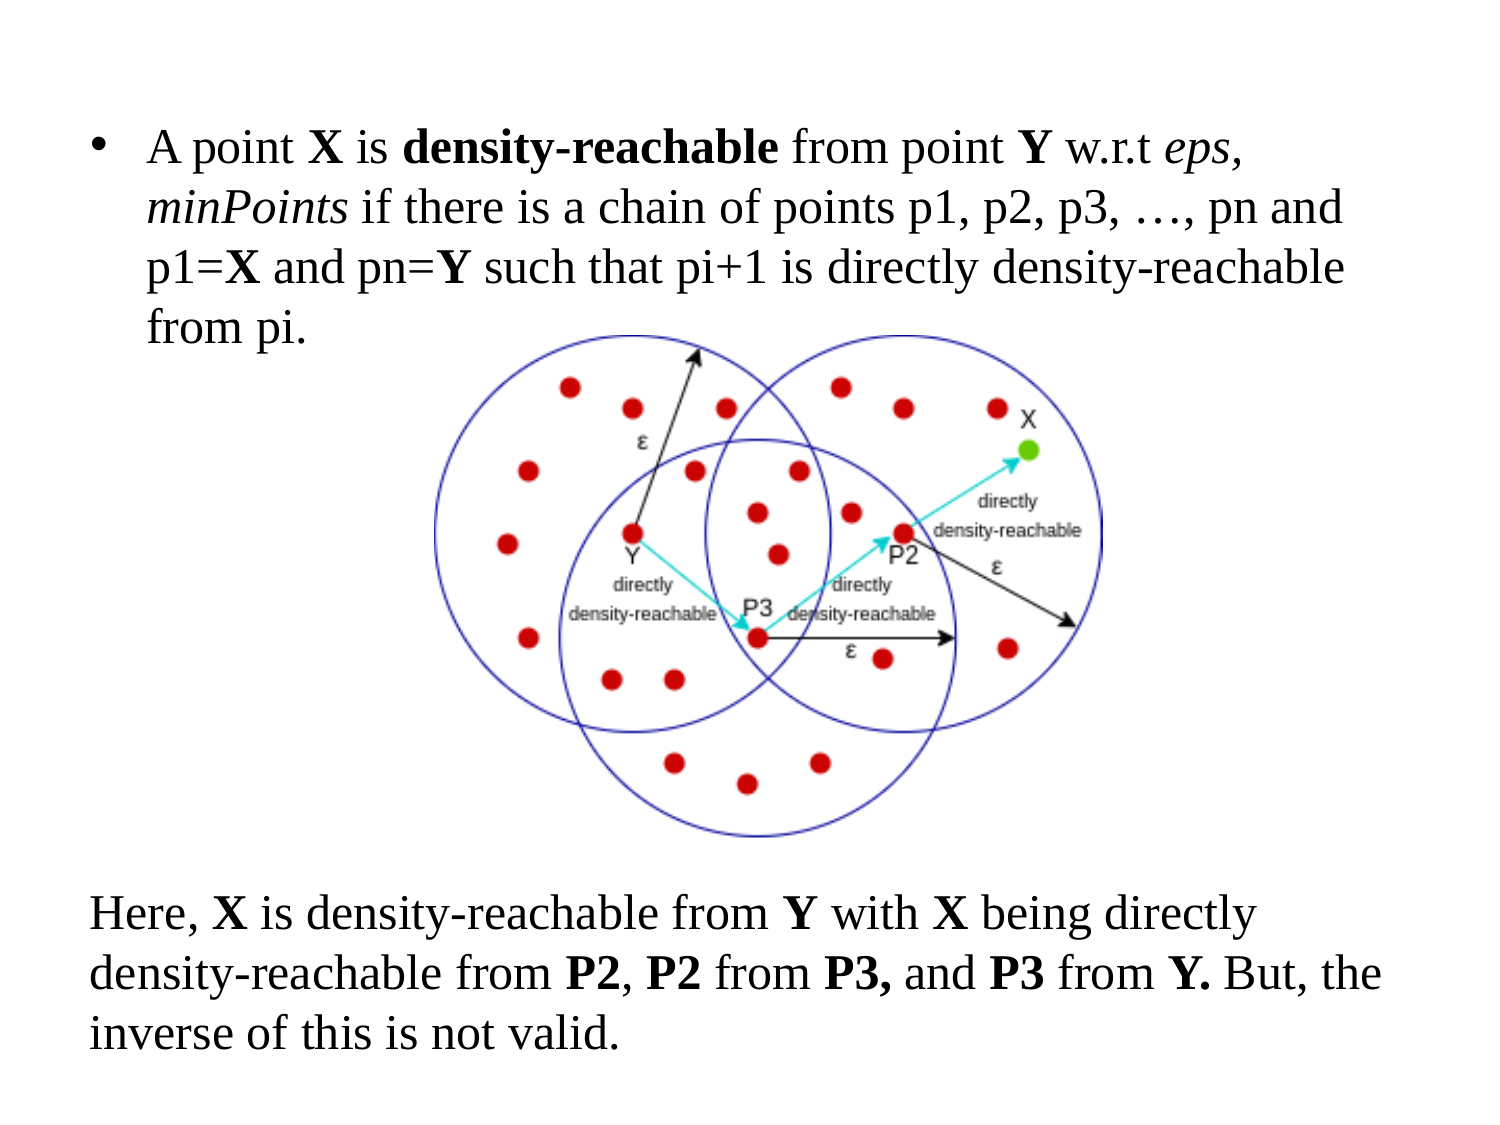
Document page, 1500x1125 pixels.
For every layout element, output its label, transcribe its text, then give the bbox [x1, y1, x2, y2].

picture [433, 334, 1103, 840]
list A point X is density-reachable from point Y w.r.t eps, minPoints if there is a chain of points p1, p2, p3, …, pn and p1=X and pn=Y such that pi+1 is directly density-reachable from pi. [75, 105, 1425, 872]
text_box Here, X is density-reachable from Y with X being directly density-reachable from P2, P2 from P3, and P3 from Y. But, the inverse of this is not valid. [74, 872, 1425, 1068]
